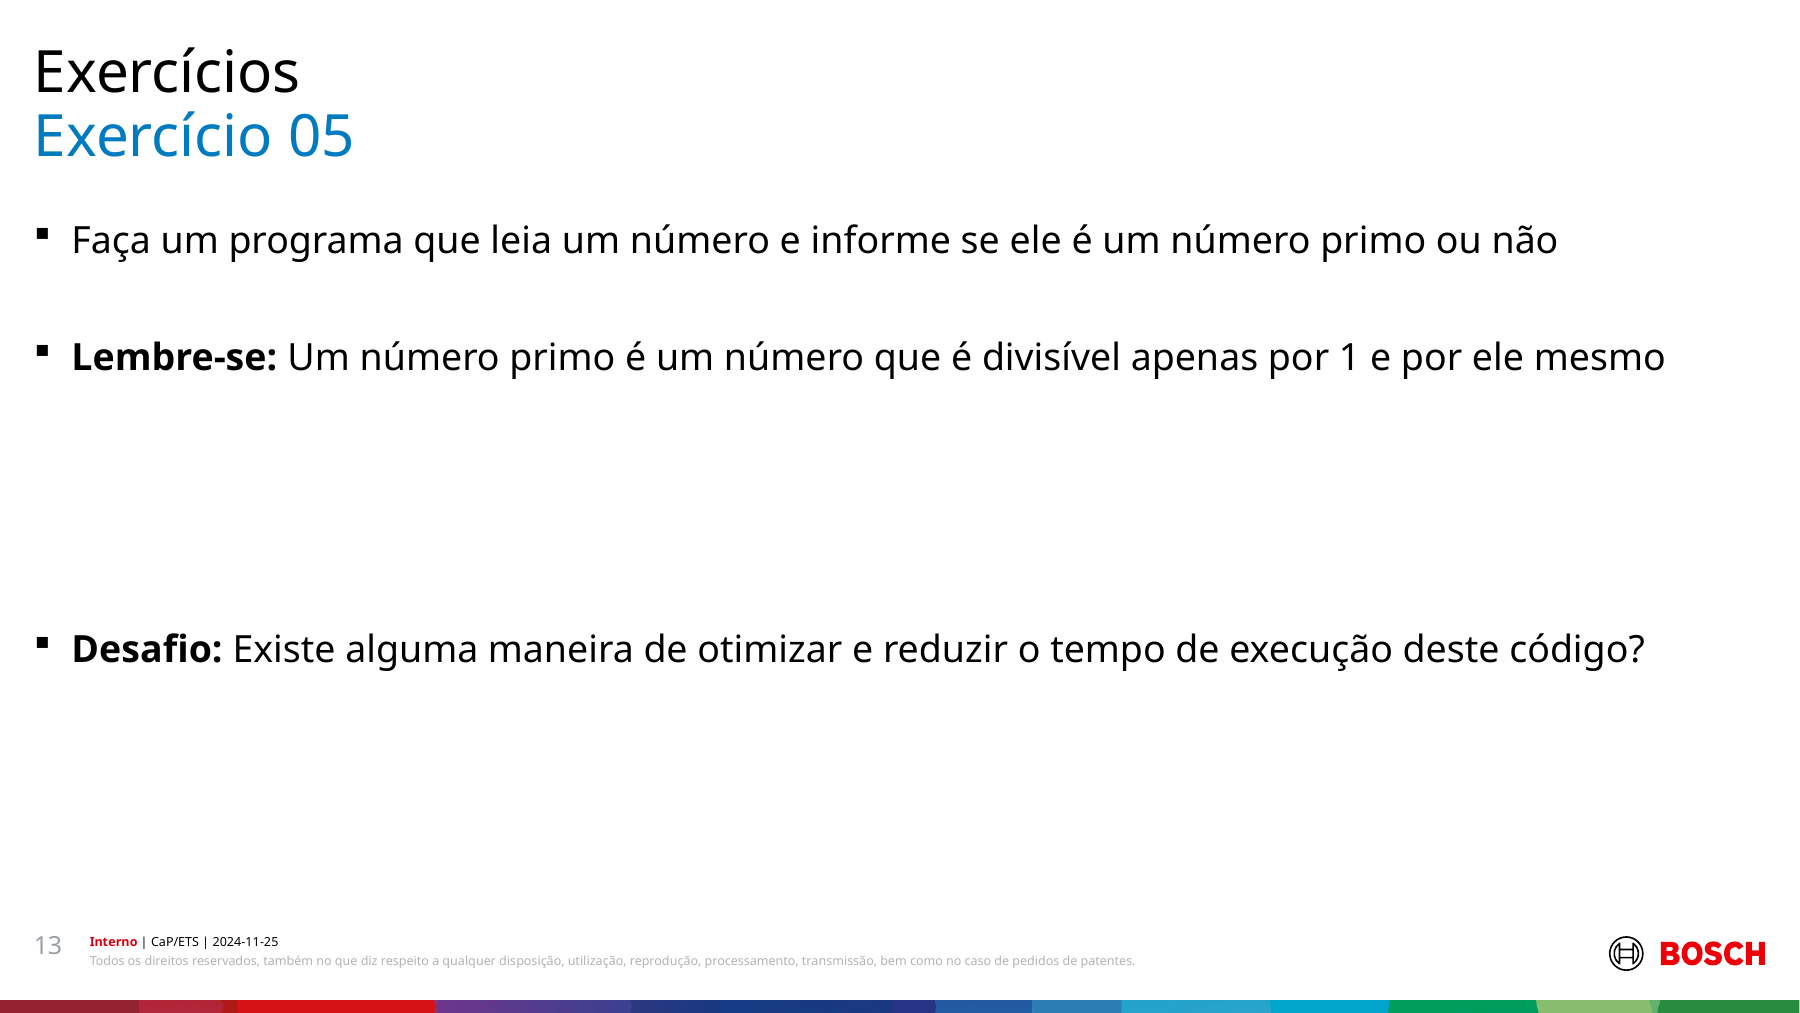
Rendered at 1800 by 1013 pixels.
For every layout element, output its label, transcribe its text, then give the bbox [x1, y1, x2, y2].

list Exercícios [33, 42, 1766, 107]
picture [1388, 1000, 1800, 1013]
picture [0, 1000, 1270, 1013]
title Exercício 05 [33, 107, 1766, 171]
list Faça um programa que leia um número e informe se ele é um número primo ou não Lembre-se: Um número primo é um número que é divisível apenas por 1 e por ele mesmo Desafio: Existe alguma maneira de otimizar e reduzir o tempo de execução deste código? [33, 212, 1766, 909]
slide_number 13 [33, 929, 81, 997]
